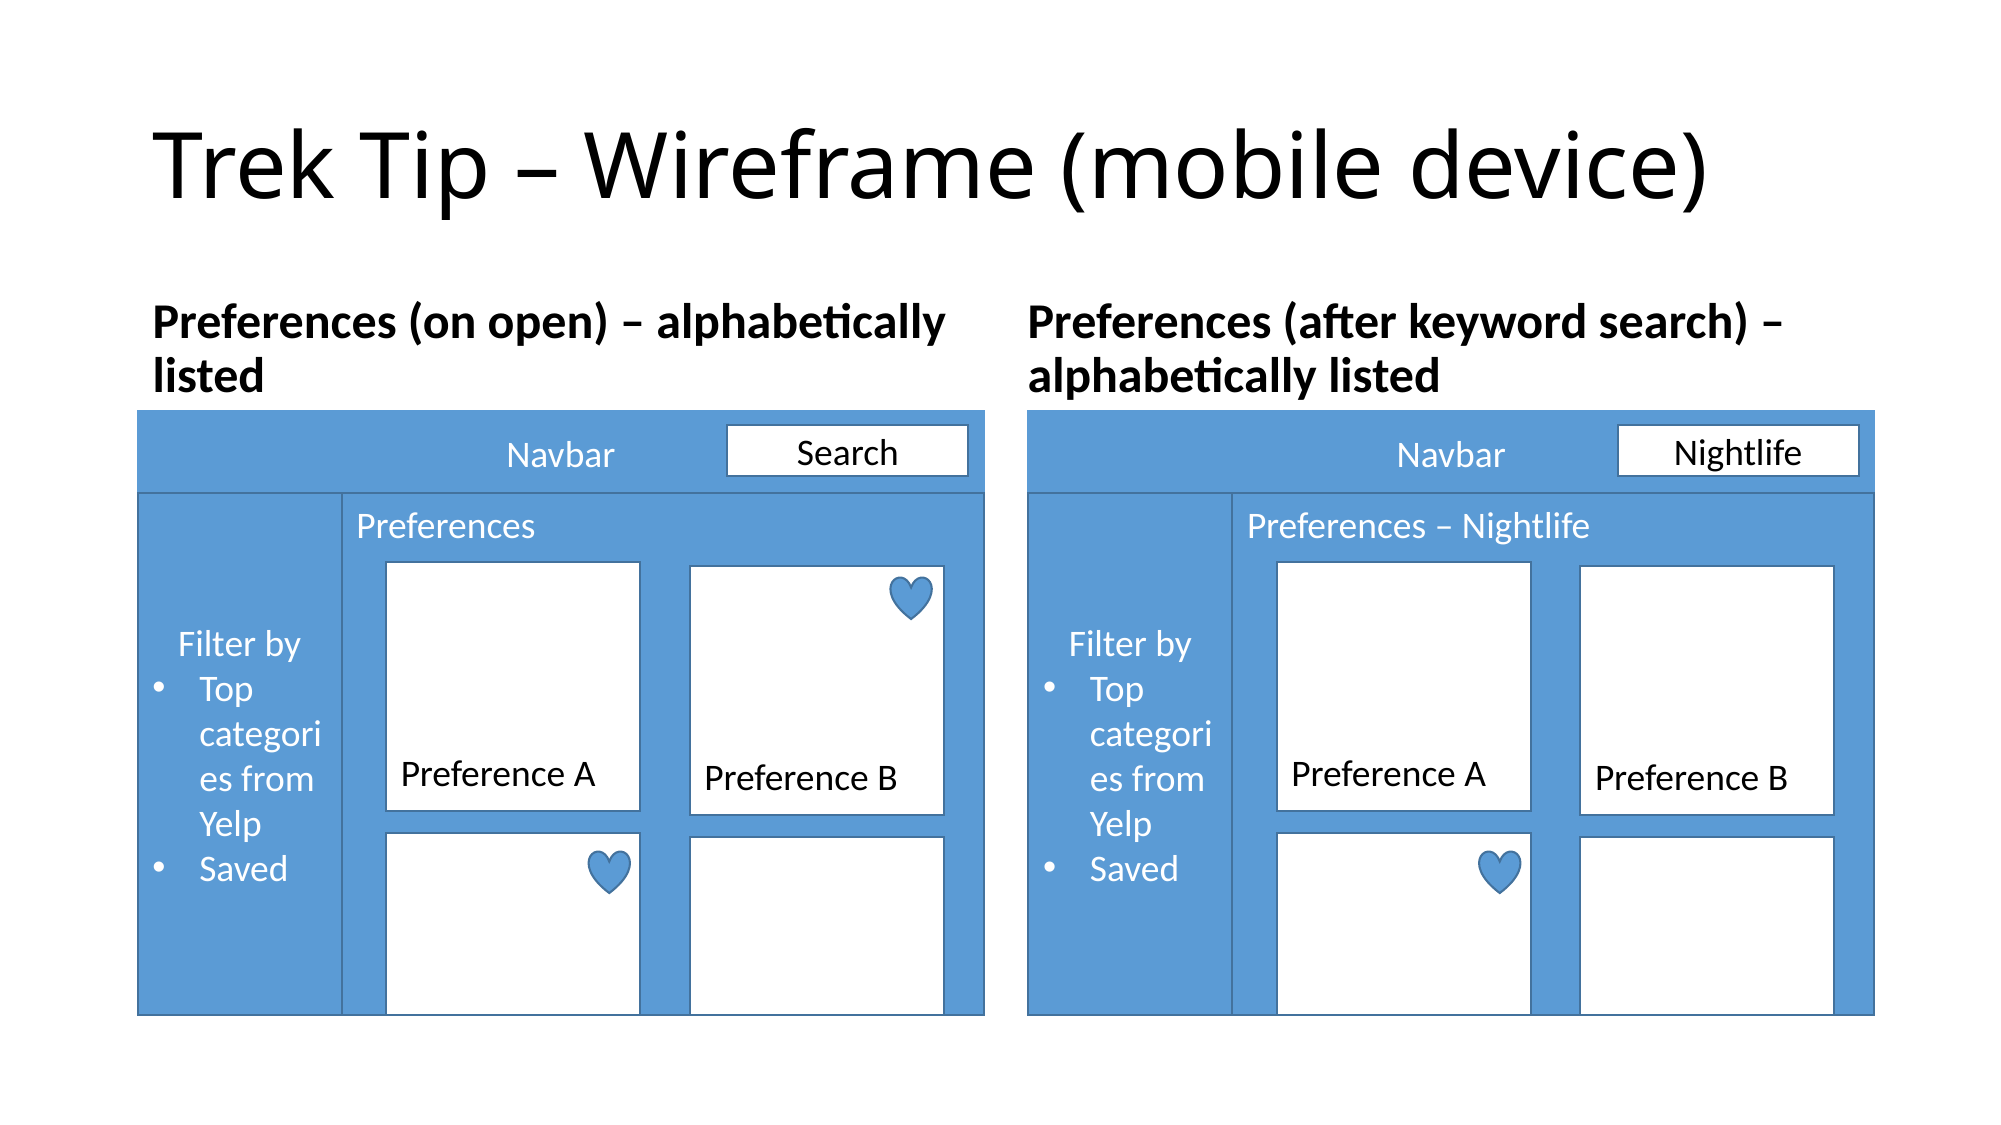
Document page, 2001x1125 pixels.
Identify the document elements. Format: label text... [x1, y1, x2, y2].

text_box [1276, 832, 1532, 1016]
text_box [689, 836, 945, 1016]
text_box Nightlife [1617, 424, 1860, 477]
text_box Preferences [341, 492, 985, 1016]
text_box [889, 576, 933, 621]
text_box Filter by Top categories from Yelp Saved [137, 492, 341, 1016]
text_box Filter by Top categories from Yelp Saved [1027, 492, 1231, 1016]
text_box Preference A [1276, 561, 1532, 812]
text_box Navbar [137, 410, 985, 492]
text_box Navbar [1027, 410, 1875, 492]
list Preferences (on open) – alphabetically listed [137, 275, 984, 410]
list Preferences (after keyword search) – alphabetically listed [1012, 275, 1863, 411]
text_box Preference B [1579, 565, 1835, 816]
text_box [1579, 836, 1835, 1016]
text_box Preferences – Nightlife [1231, 492, 1875, 1016]
text_box Preference B [689, 565, 945, 816]
text_box Search [726, 424, 969, 477]
text_box Preference A [385, 561, 641, 812]
text_box [587, 850, 631, 895]
text_box [1478, 850, 1522, 895]
title Trek Tip – Wireframe (mobile device) [137, 59, 1863, 278]
text_box [385, 832, 641, 1016]
